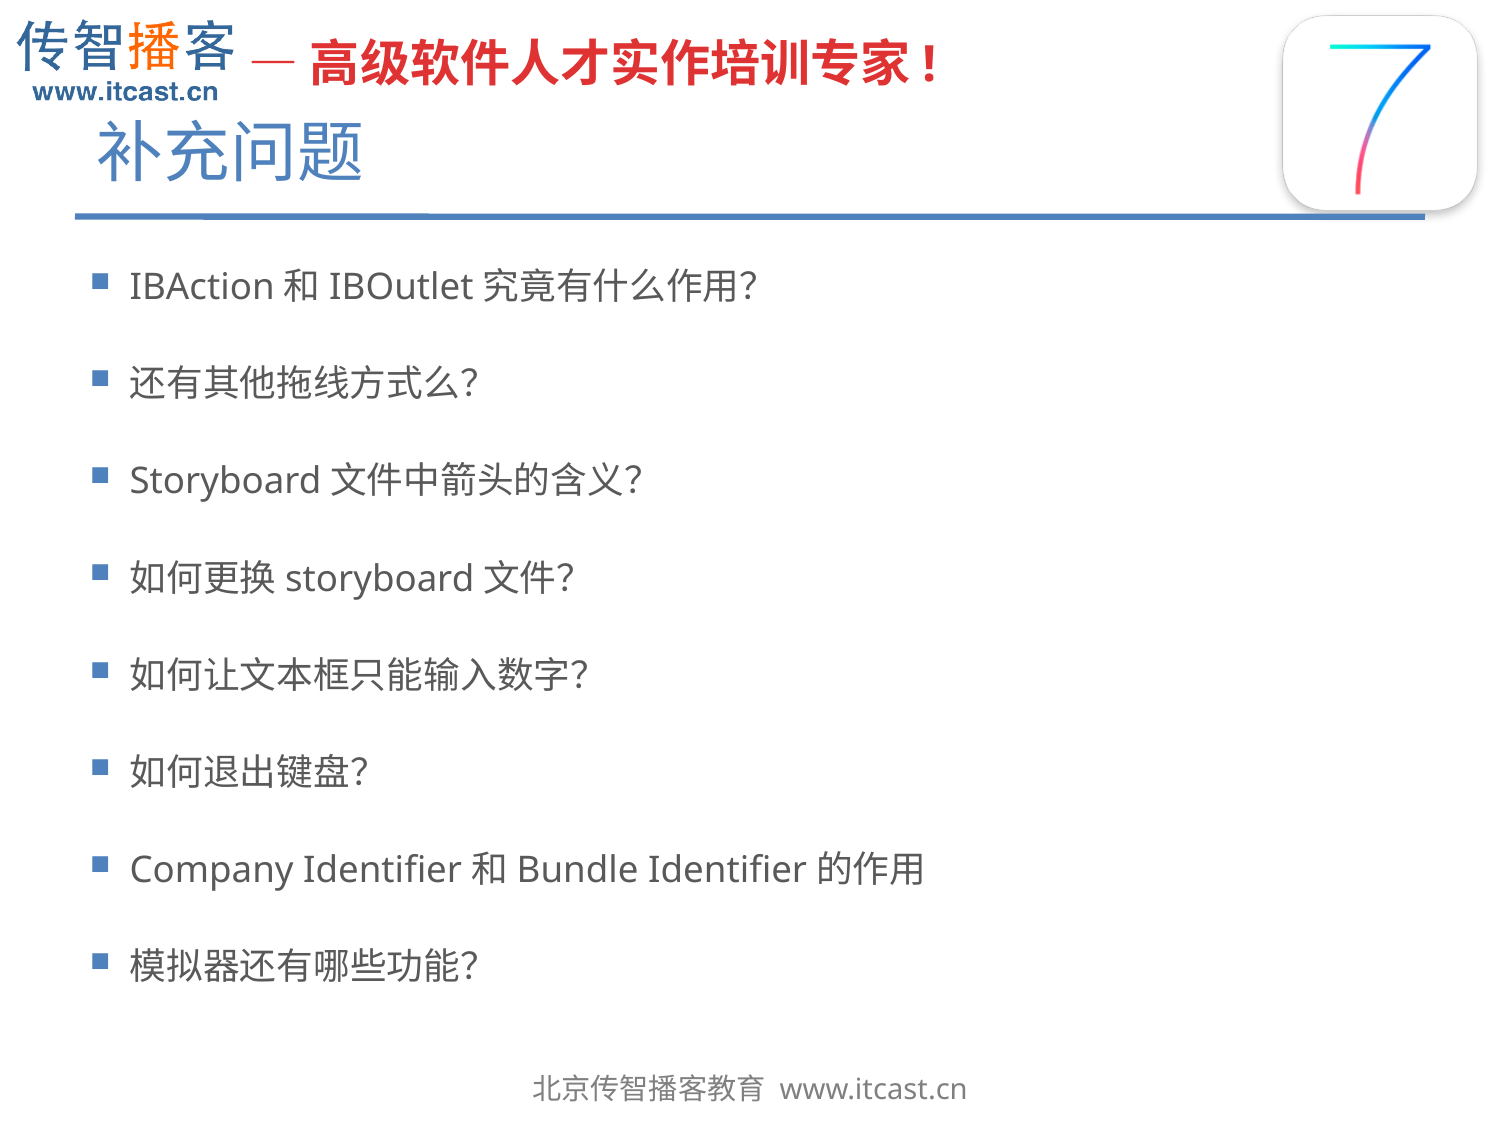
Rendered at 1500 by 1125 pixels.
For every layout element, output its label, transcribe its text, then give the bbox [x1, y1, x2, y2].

picture [16, 19, 234, 101]
list IBAction和IBOutlet究竟有什么作用？ 还有其他拖线方式么？ Storyboard文件中箭头的含义？ 如何更换storyboard文件？ 如何让文本框只能输入数字？ 如何退出键盘？ Company Identifier和Bundle Identifier的作用 模拟器还有哪些功能？ [75, 255, 1425, 998]
title 补充问题 [81, 102, 1416, 238]
picture [1163, 0, 1500, 263]
